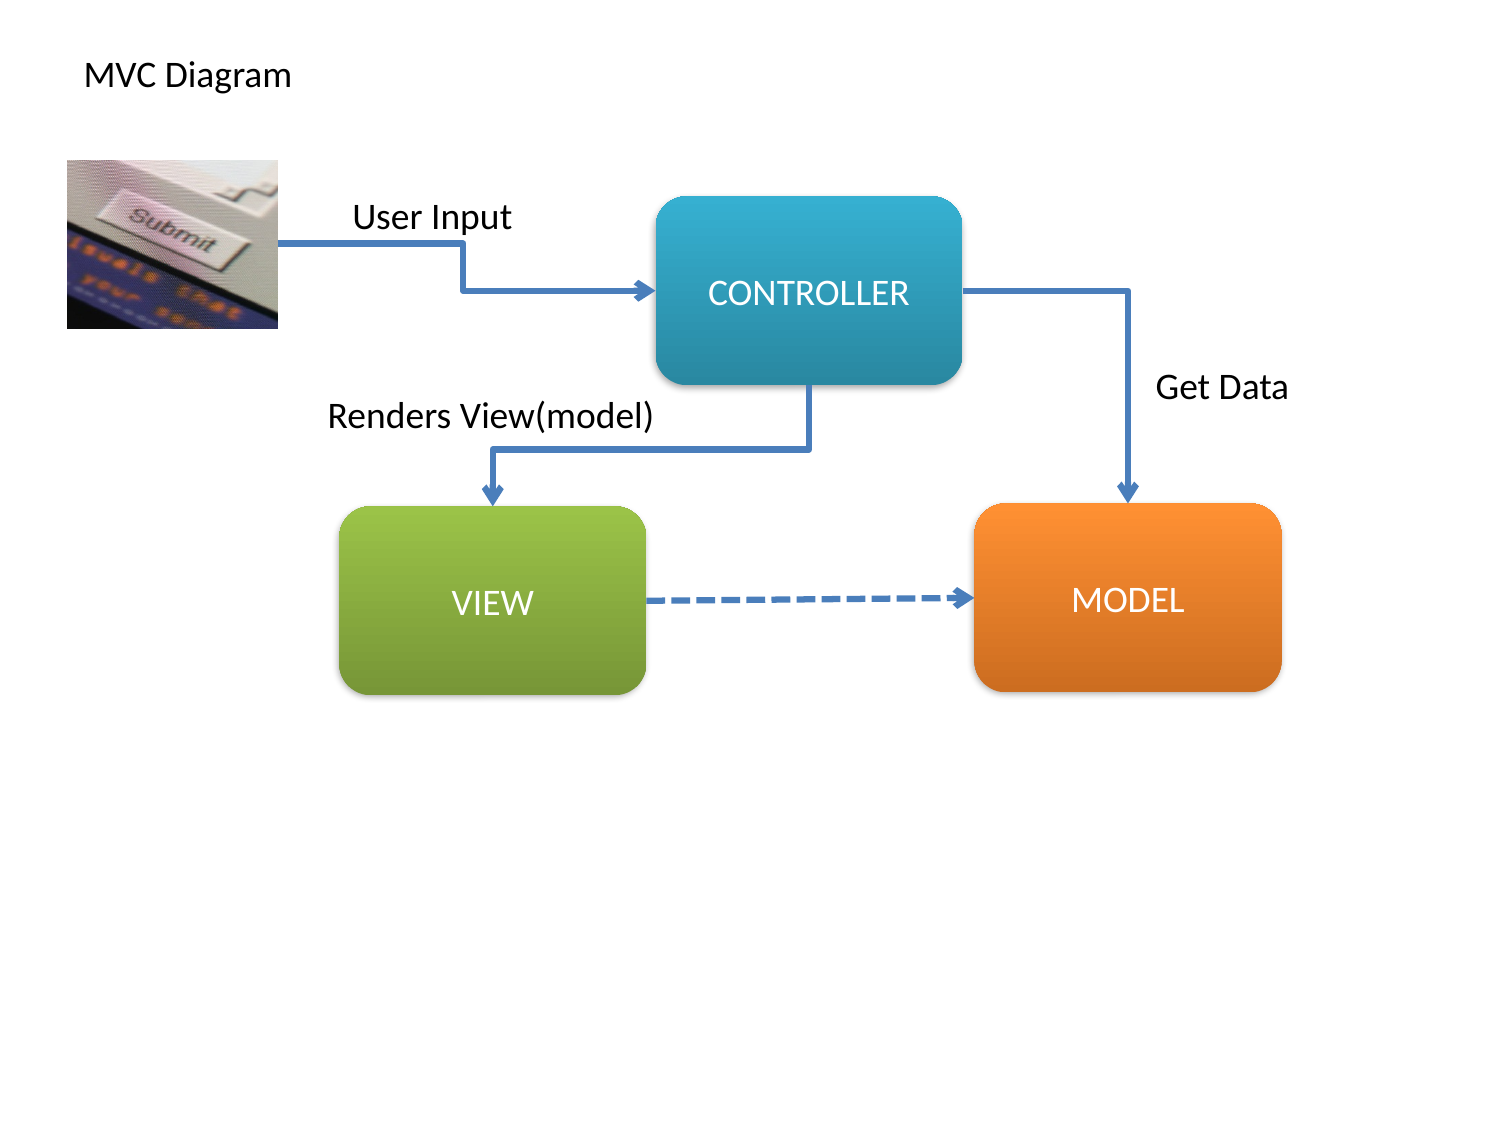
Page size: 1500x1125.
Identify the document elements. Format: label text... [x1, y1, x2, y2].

text_box MODEL [974, 503, 1282, 693]
text_box User Input [337, 184, 528, 241]
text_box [962, 290, 1129, 504]
text_box VIEW [339, 506, 647, 696]
text_box Get Data [1140, 354, 1305, 415]
text_box MVC Diagram [68, 42, 308, 103]
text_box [590, 287, 712, 605]
picture [67, 160, 278, 330]
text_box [277, 243, 656, 291]
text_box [646, 597, 975, 602]
text_box CONTROLLER [655, 196, 963, 386]
text_box Renders View(model) [312, 383, 585, 444]
